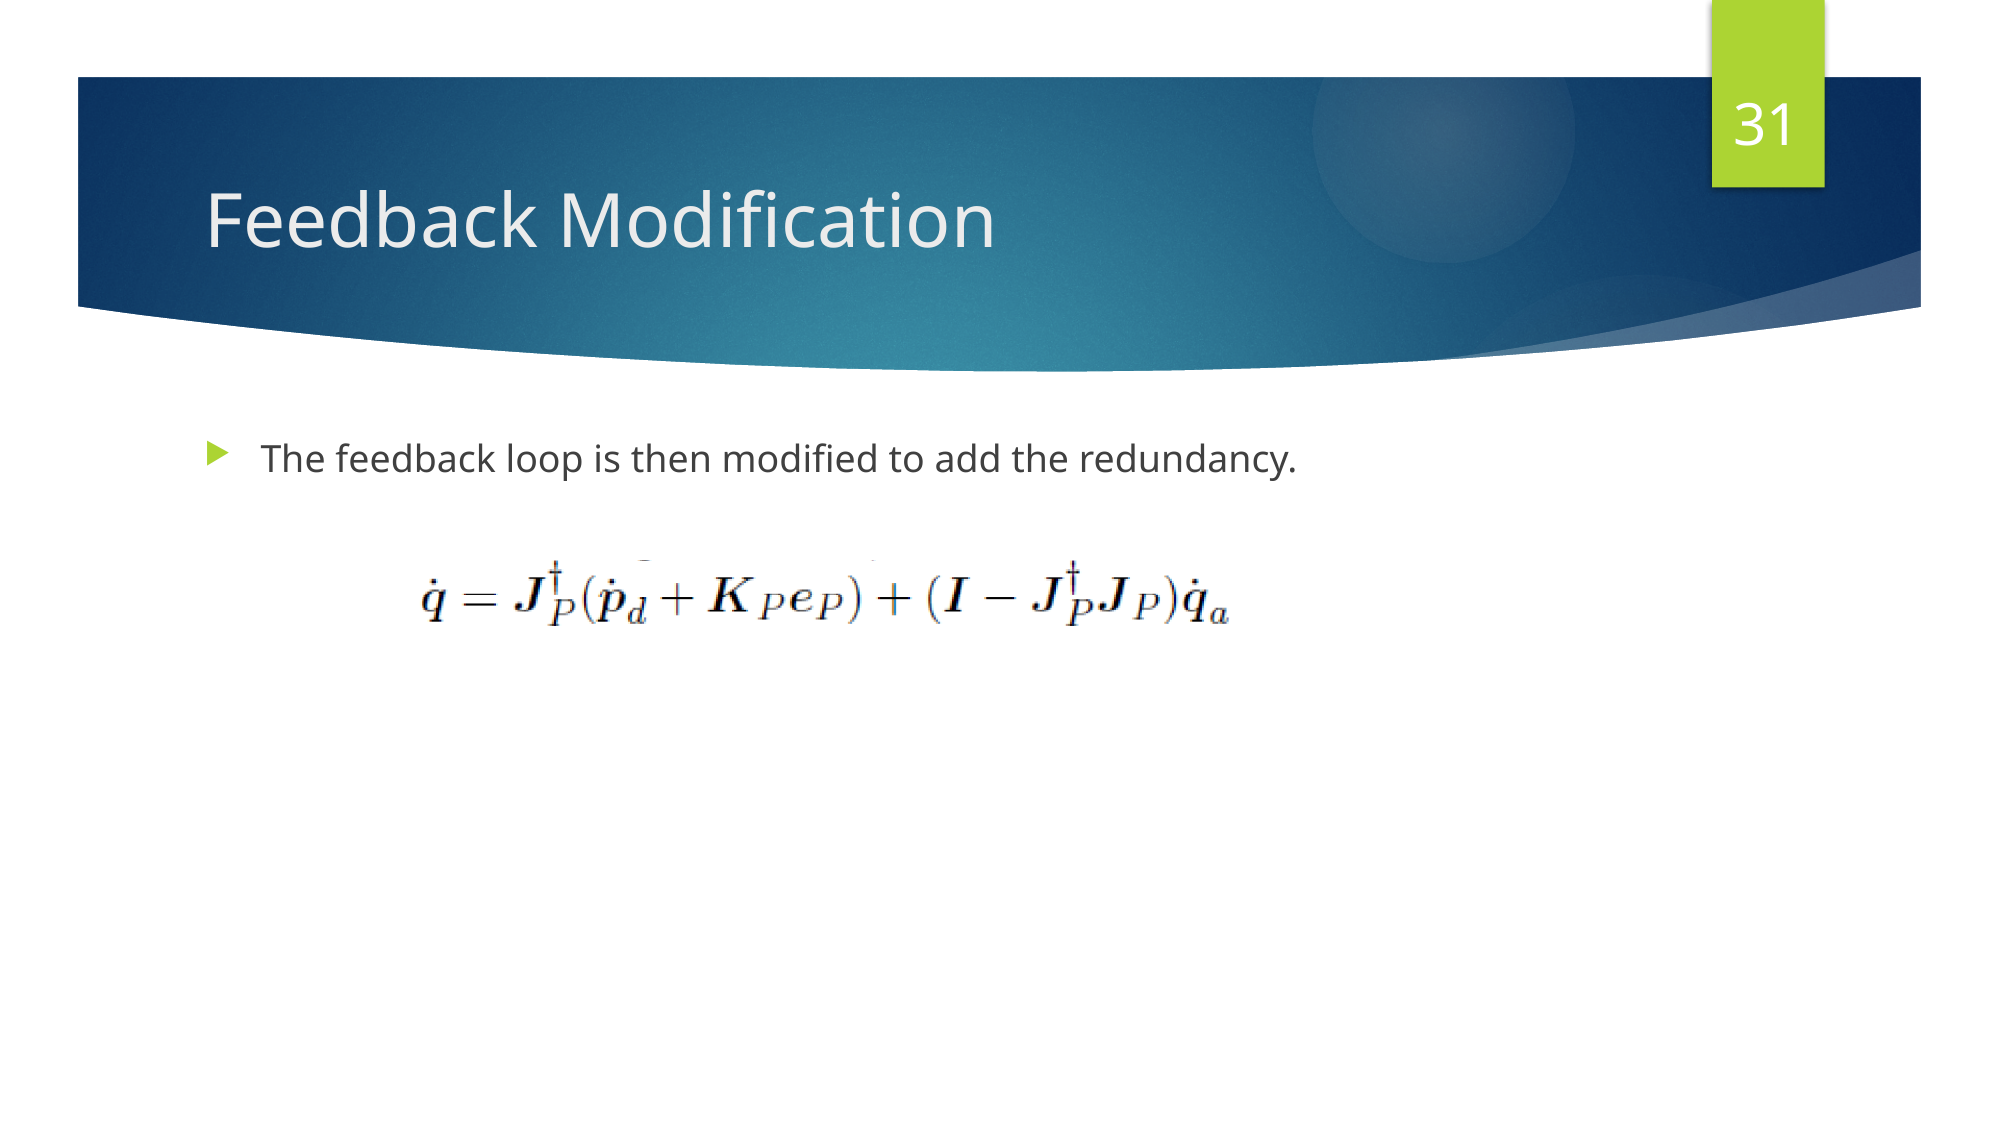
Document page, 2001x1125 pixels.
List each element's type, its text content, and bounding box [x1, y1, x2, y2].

list The feedback loop is then modified to add the redundancy. [189, 427, 1627, 988]
slide_number 31 [1698, 48, 1836, 175]
picture [409, 559, 1244, 629]
title Feedback Modification [189, 159, 1627, 276]
